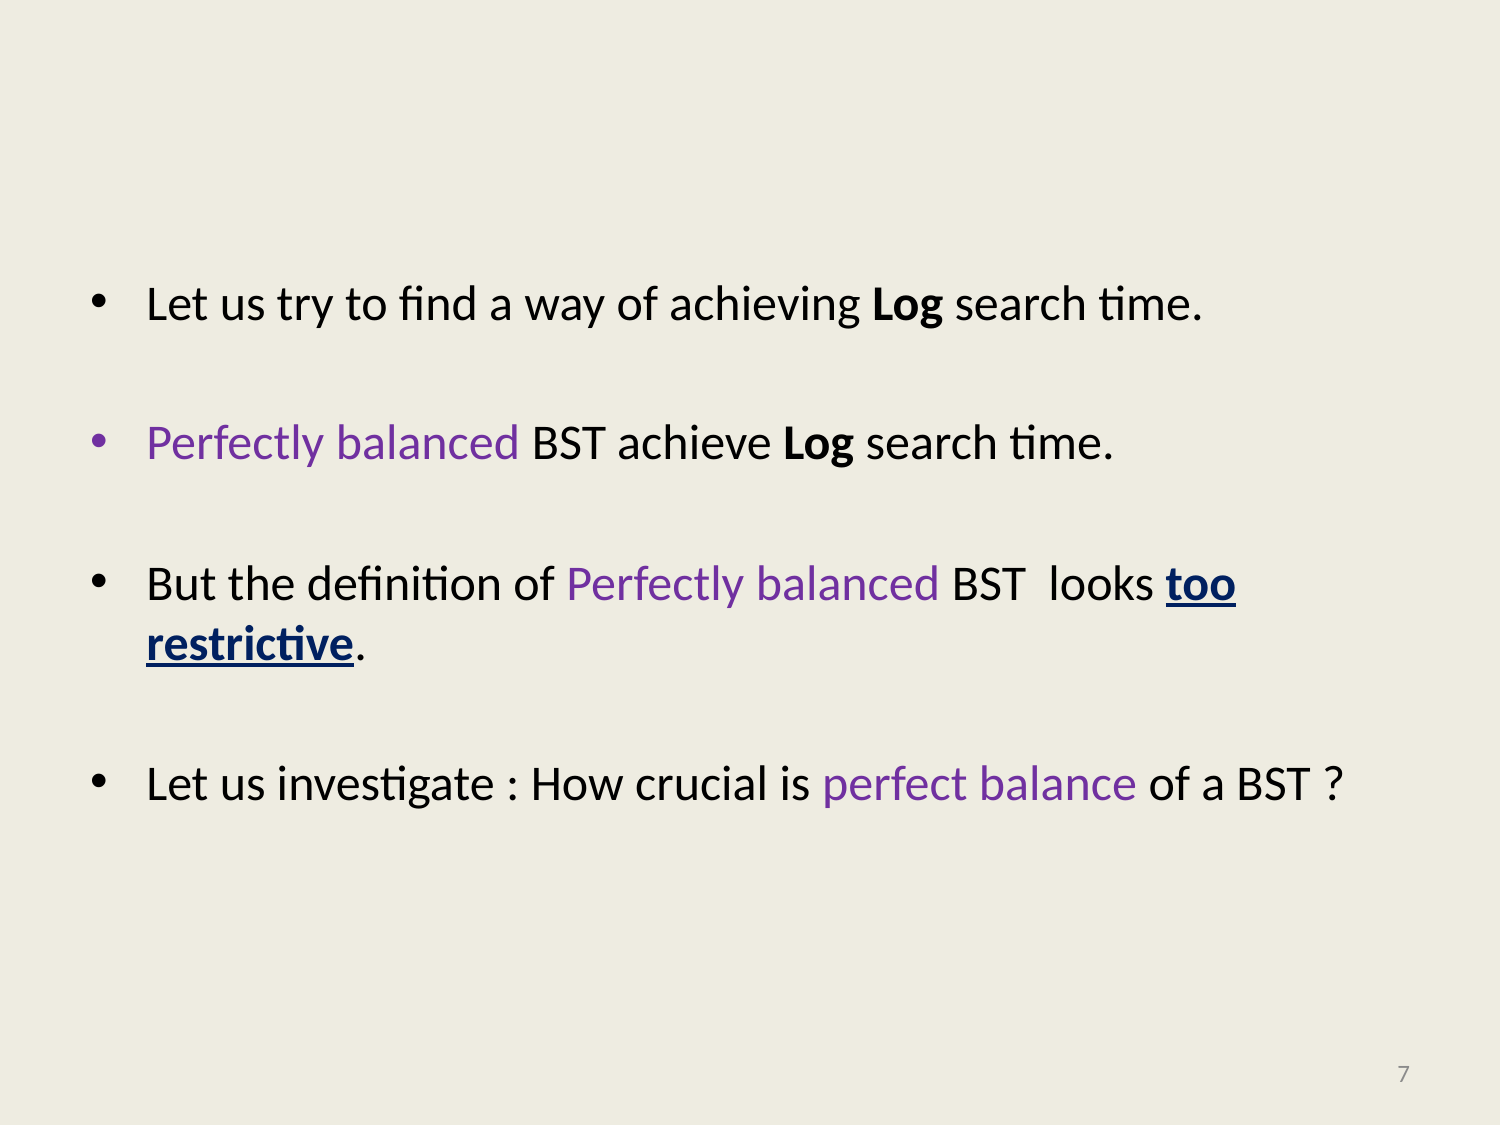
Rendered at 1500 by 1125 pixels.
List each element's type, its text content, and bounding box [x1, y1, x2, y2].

slide_number 7 [1074, 1042, 1425, 1103]
